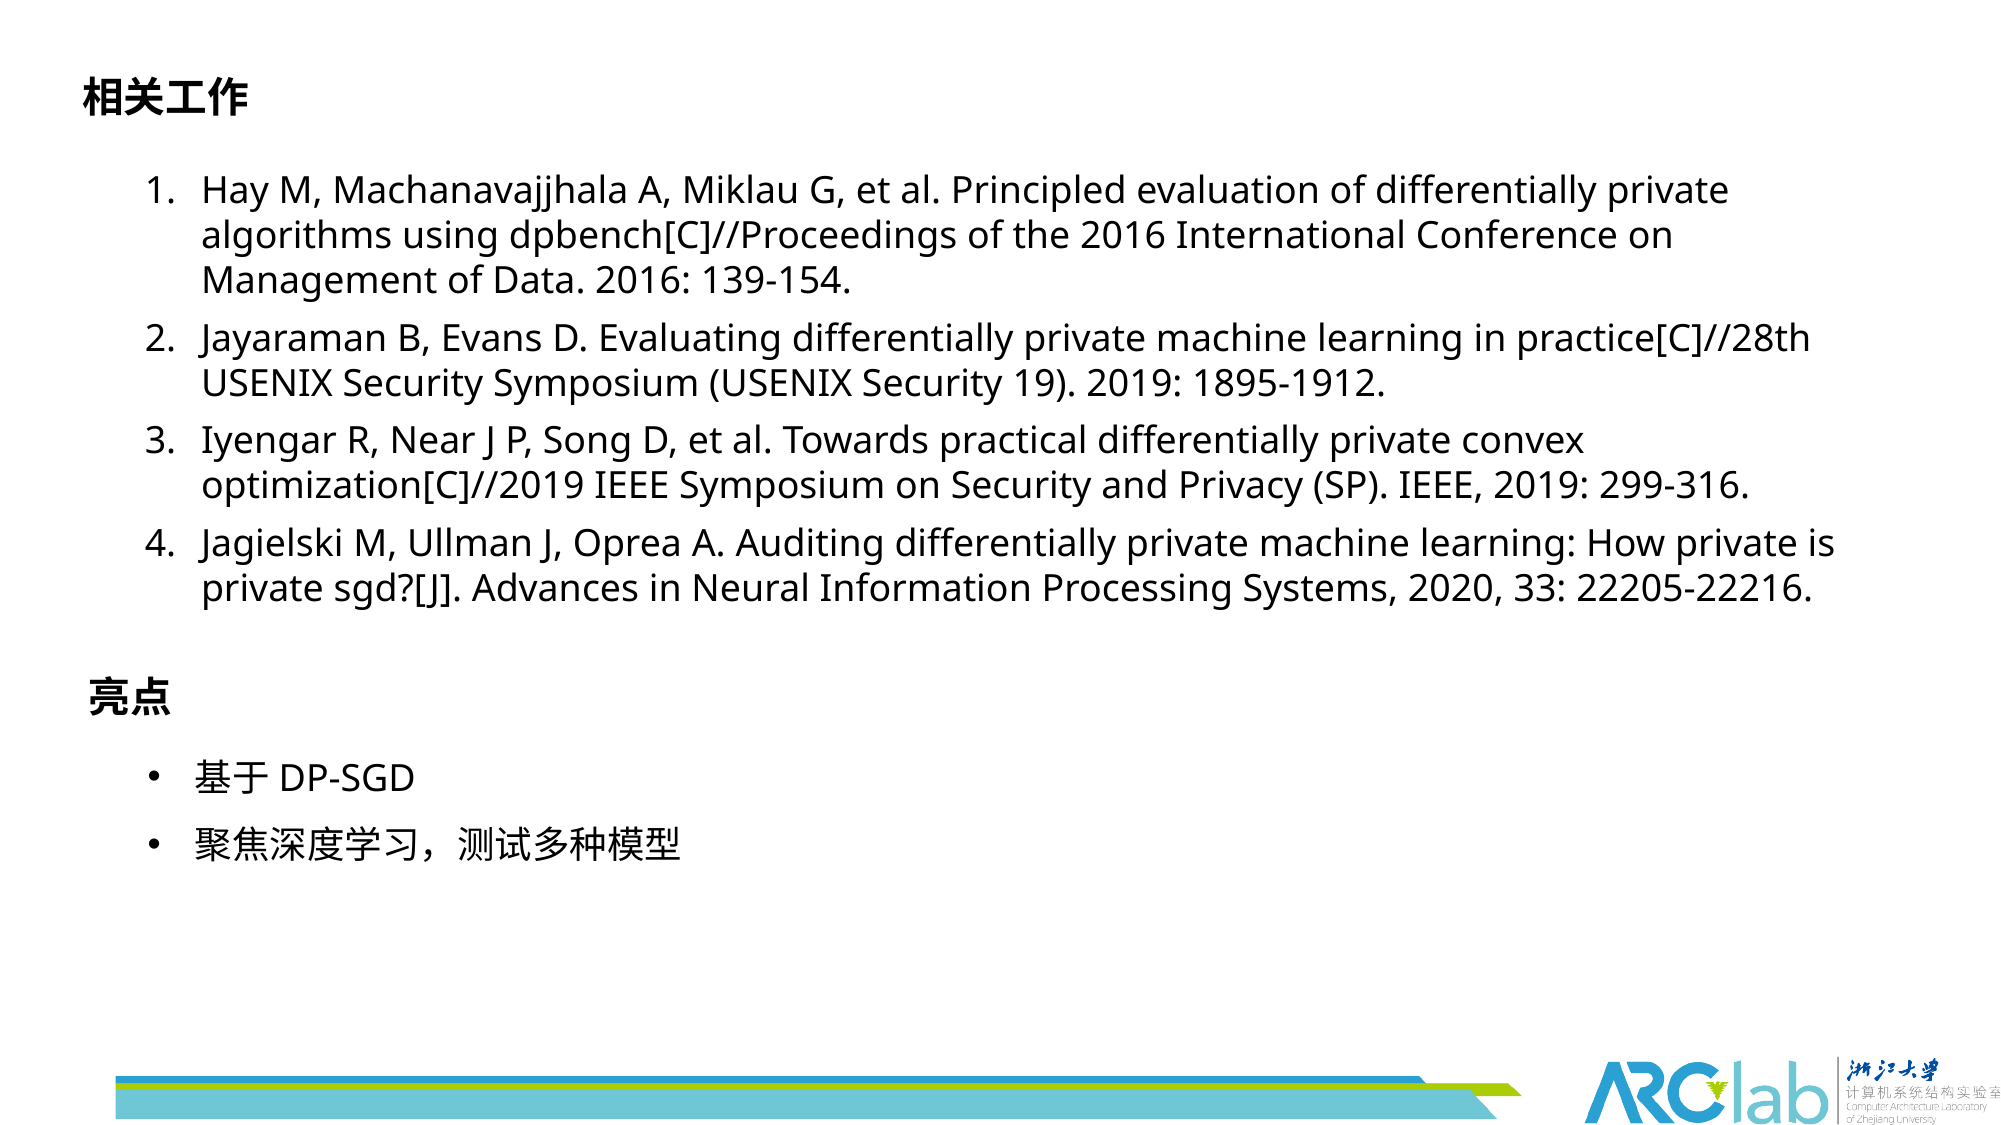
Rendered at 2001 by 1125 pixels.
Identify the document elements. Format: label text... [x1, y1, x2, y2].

picture [115, 1042, 2001, 1125]
text_box Hay M, Machanavajjhala A, Miklau G, et al. Principled evaluation of differentially private algorithms using dpbench[C]//Proceedings of the 2016 International Conference on Management of Data. 2016: 139-154. Jayaraman B, Evans D. Evaluating differentially private machine learning in practice[C]//28th USENIX Security Symposium (USENIX Security 19). 2019: 1895-1912. Iyengar R, Near J P, Song D, et al. Towards practical differentially private convex optimization[C]//2019 IEEE Symposium on Security and Privacy (SP). IEEE, 2019: 299-316. Jagielski M, Ullman J, Oprea A. Auditing differentially private machine learning: How private is private sgd?[J]. Advances in Neural Information Processing Systems, 2020, 33: 22205-22216. [130, 158, 1870, 617]
text_box 亮点 [73, 663, 187, 728]
text_box 相关工作 [67, 63, 265, 129]
text_box 基于DP-SGD 聚焦深度学习，测试多种模型 [132, 723, 698, 874]
